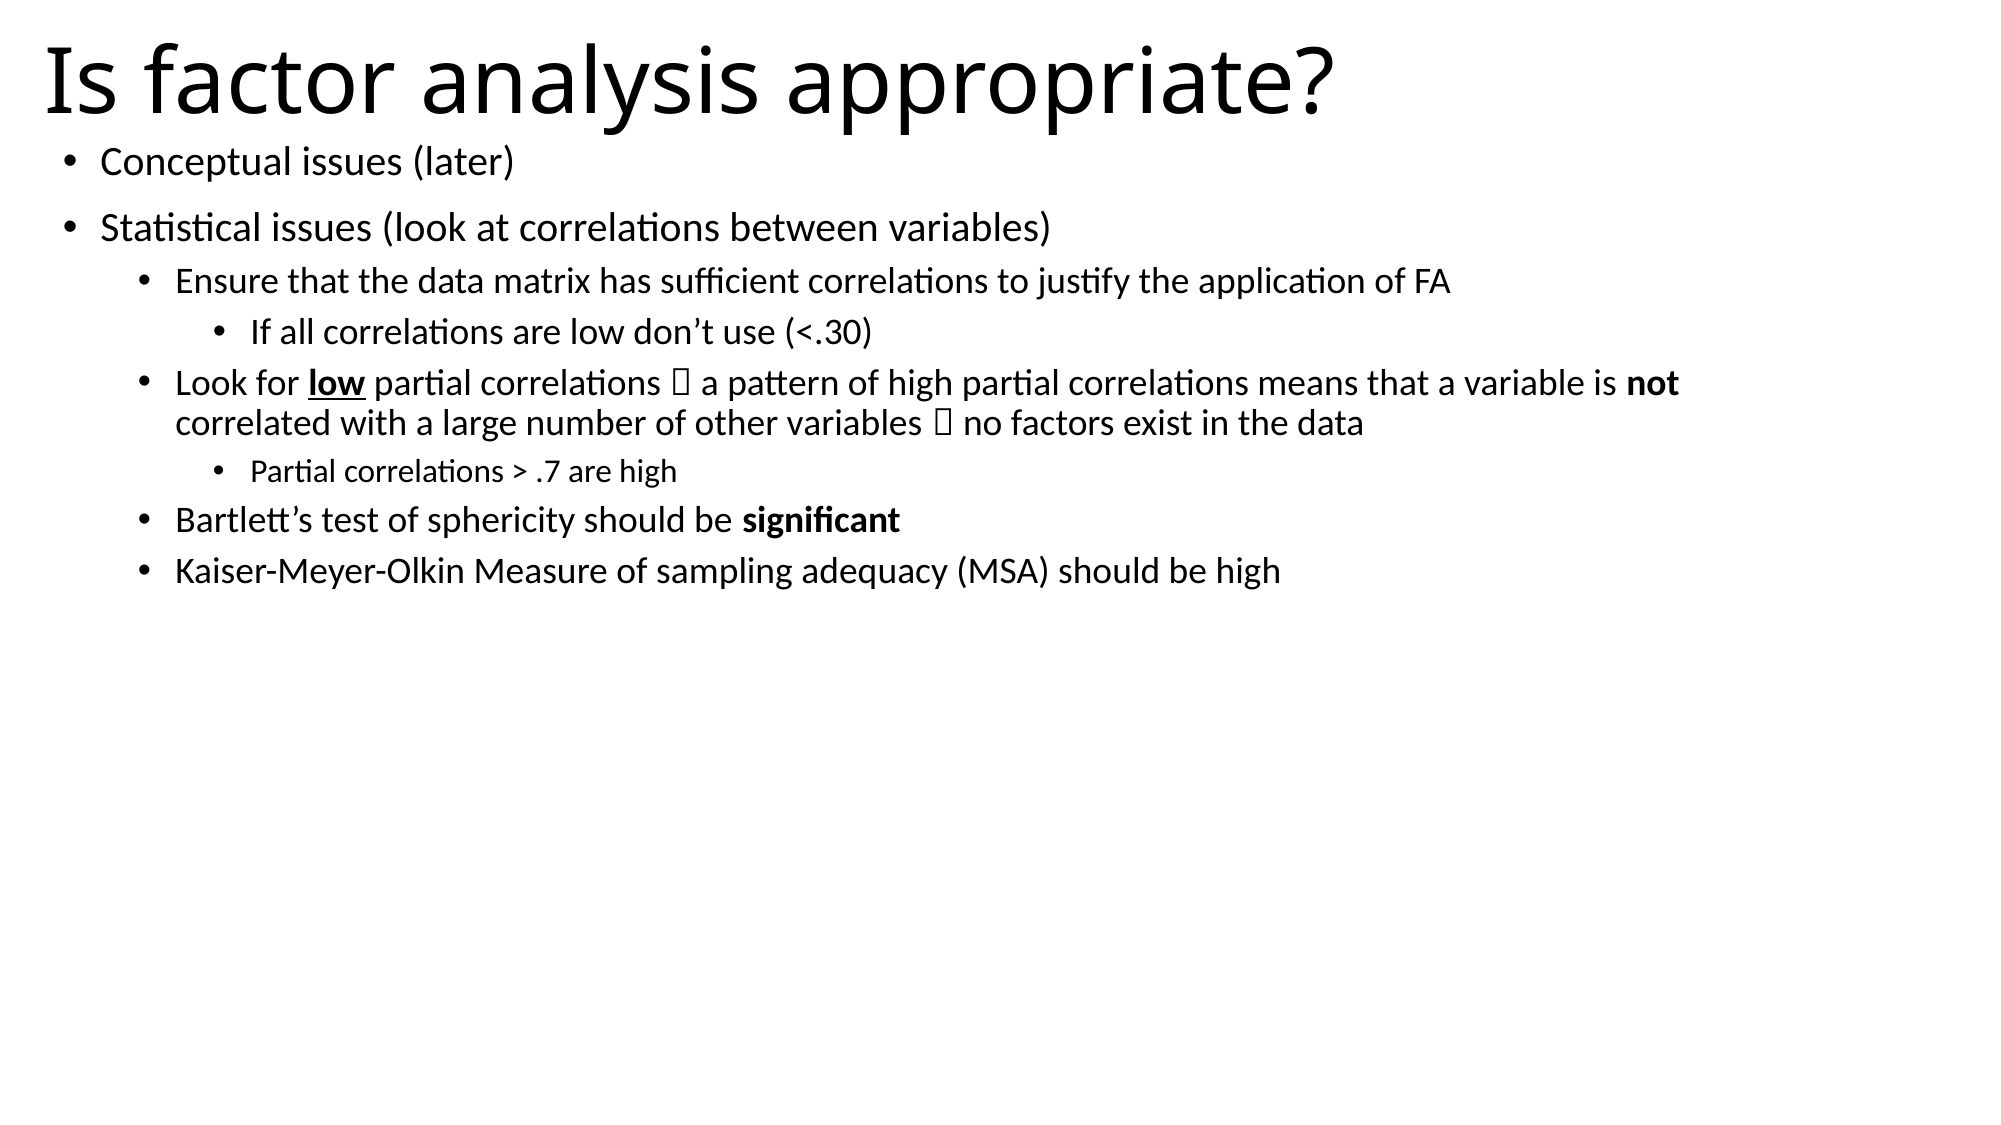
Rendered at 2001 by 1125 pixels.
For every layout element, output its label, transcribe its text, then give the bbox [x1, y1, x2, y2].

title Is factor analysis appropriate? [29, 17, 1755, 150]
list Conceptual issues (later) Statistical issues (look at correlations between variables) Ensure that the data matrix has sufficient correlations to justify the application of FA If all correlations are low don’t use (<.30) Look for low partial correlations  a pattern of high partial correlations means that a variable is not correlated with a large number of other variables  no factors exist in the data Partial correlations > .7 are high Bartlett’s test of sphericity should be significant Kaiser-Meyer-Olkin Measure of sampling adequacy (MSA) should be high [48, 132, 1773, 847]
